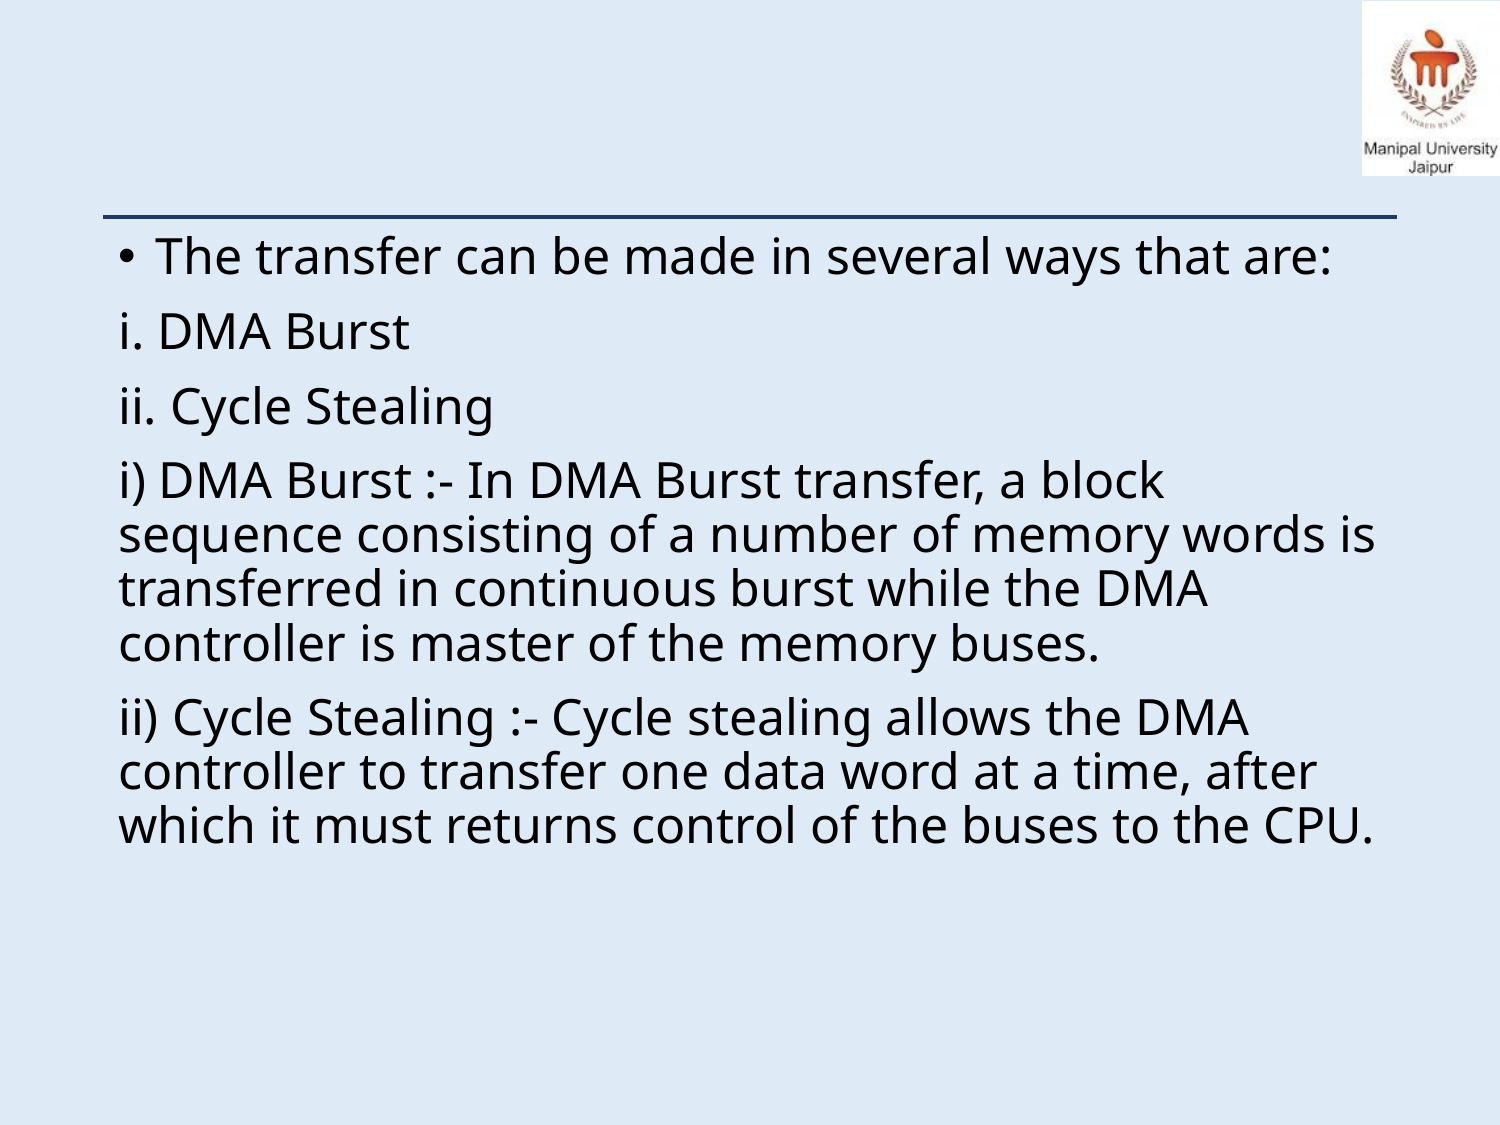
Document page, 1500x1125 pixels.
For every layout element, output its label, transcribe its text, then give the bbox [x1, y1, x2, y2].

picture [1362, 1, 1500, 176]
list The transfer can be made in several ways that are: i. DMA Burst ii. Cycle Stealing i) DMA Burst :- In DMA Burst transfer, a block sequence consisting of a number of memory words is transferred in continuous burst while the DMA controller is master of the memory buses. ii) Cycle Stealing :- Cycle stealing allows the DMA controller to transfer one data word at a time, after which it must returns control of the buses to the CPU. [103, 223, 1397, 1014]
